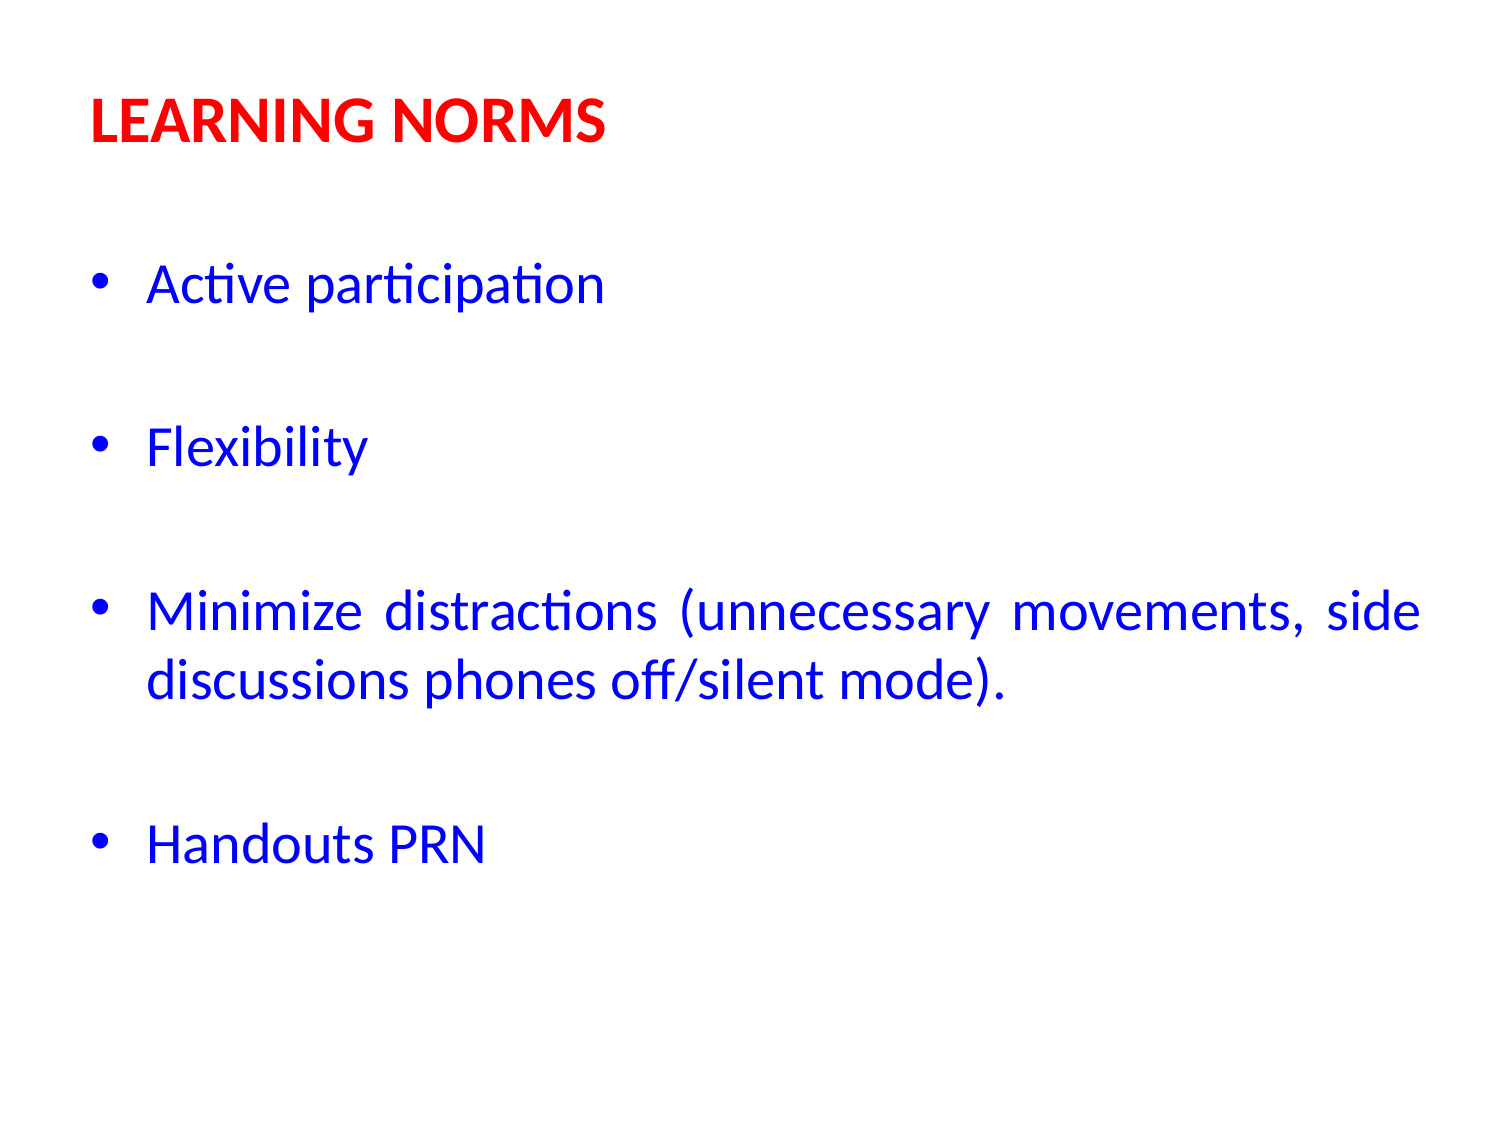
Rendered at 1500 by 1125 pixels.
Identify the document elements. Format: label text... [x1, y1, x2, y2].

list Active participation Flexibility Minimize distractions (unnecessary movements, side discussions phones off/silent mode). Handouts PRN [75, 237, 1438, 1063]
title LEARNING NORMS [75, 50, 1300, 183]
